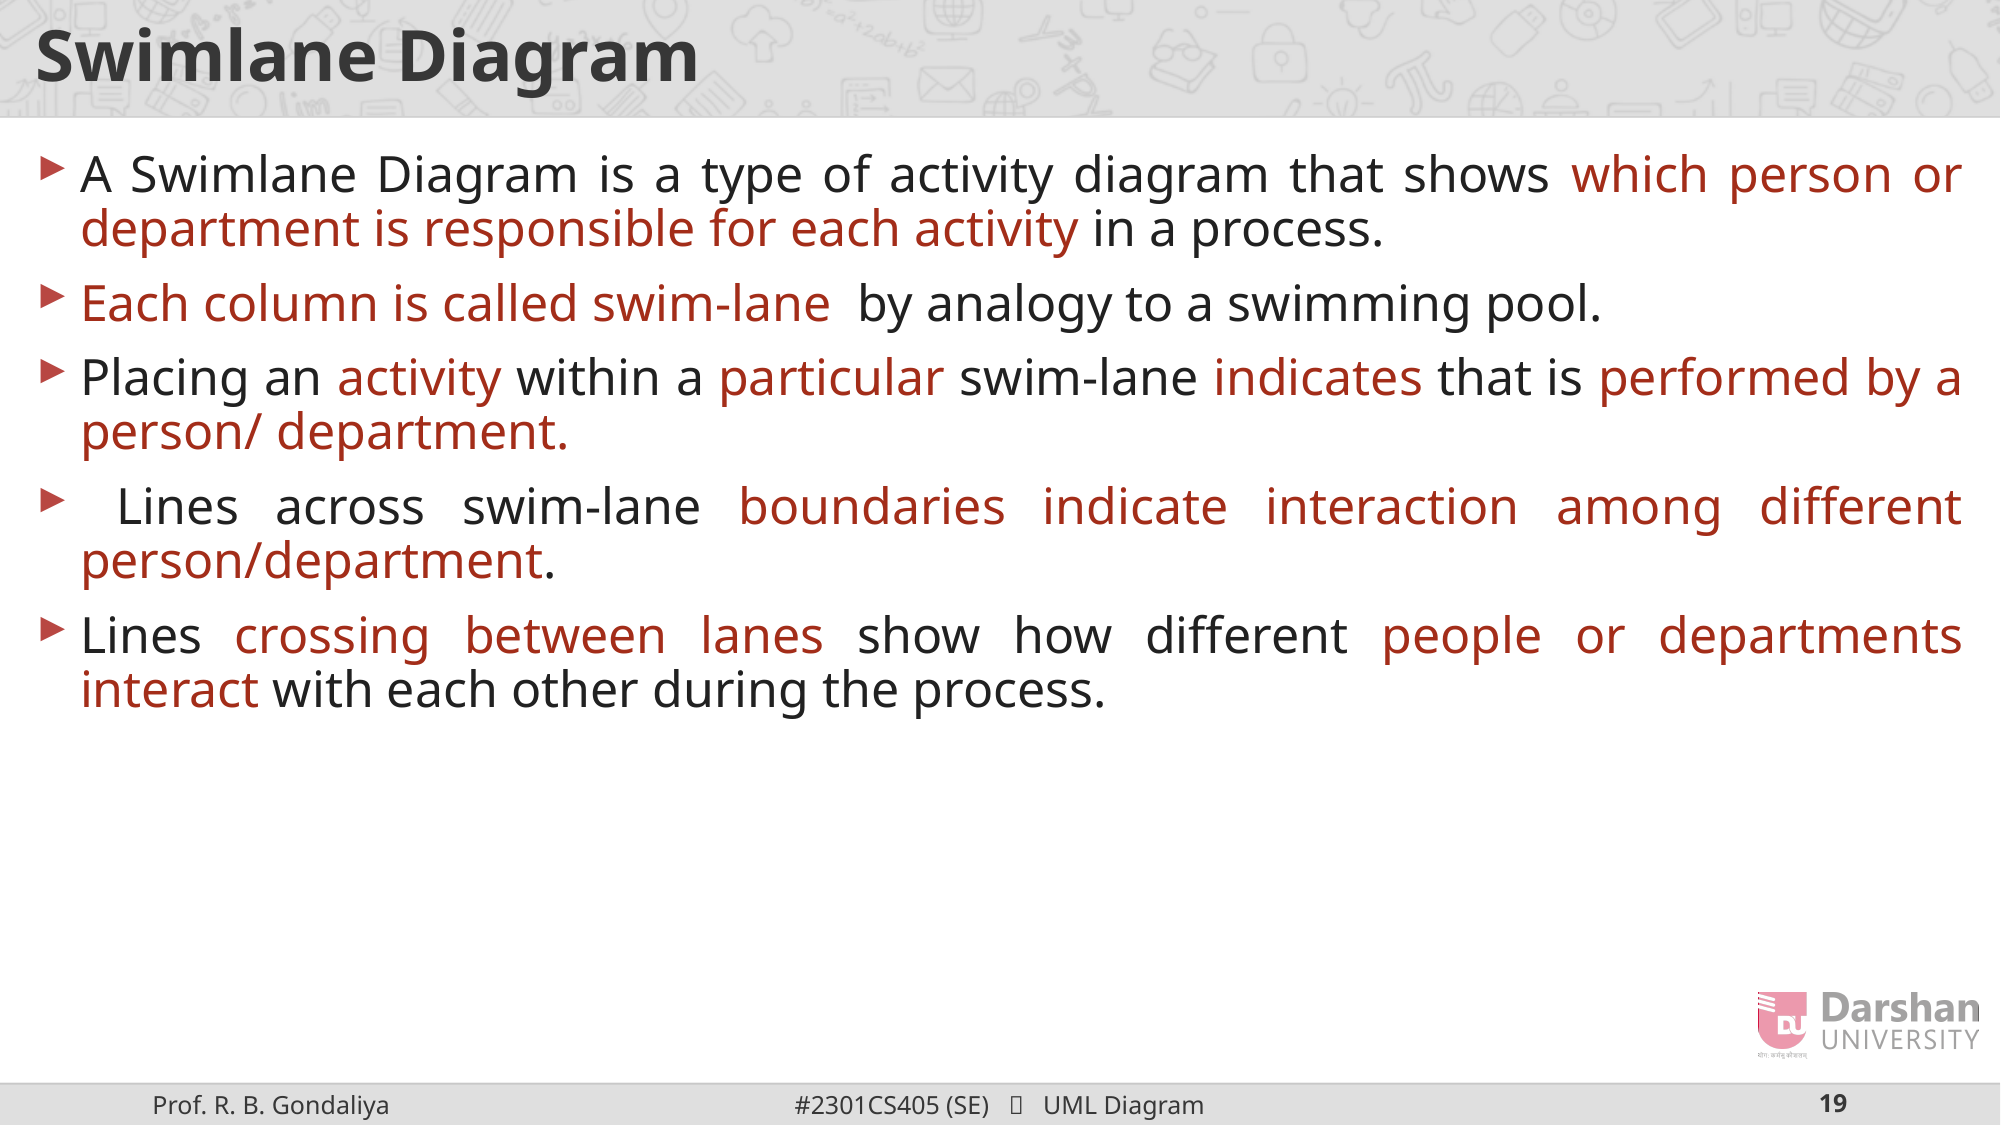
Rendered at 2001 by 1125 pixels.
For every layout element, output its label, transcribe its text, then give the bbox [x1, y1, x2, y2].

title Swimlane Diagram [0, 0, 2000, 117]
list A Swimlane Diagram is a type of activity diagram that shows which person or department is responsible for each activity in a process. Each column is called swim-lane by analogy to a swimming pool. Placing an activity within a particular swim-lane indicates that is performed by a person/ department. Lines across swim-lane boundaries indicate interaction among different person/department. Lines crossing between lanes show how different people or departments interact with each other during the process. [21, 141, 1979, 994]
text_box Transaction [1758, 994, 1979, 1059]
